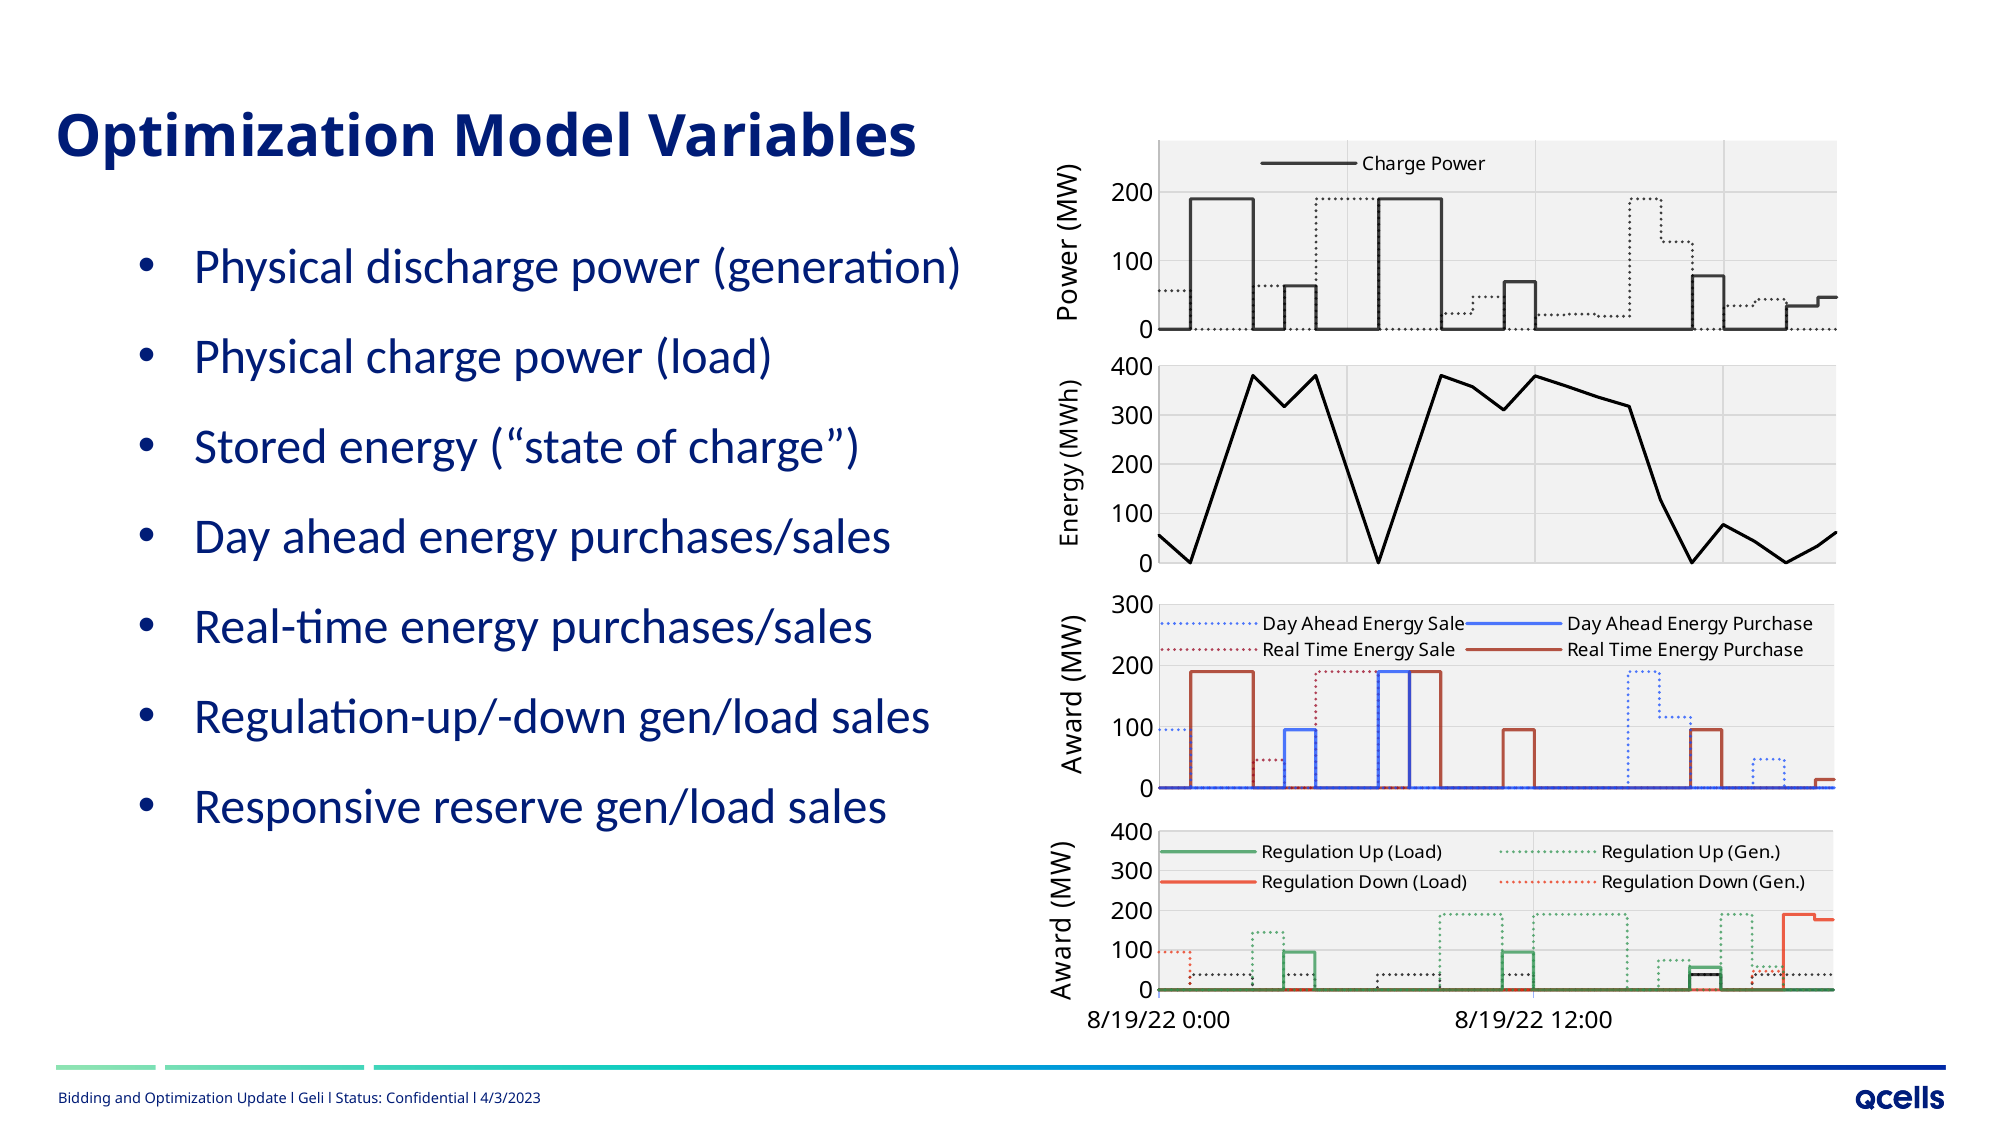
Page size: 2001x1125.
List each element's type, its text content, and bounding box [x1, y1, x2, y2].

chart [1032, 126, 1949, 582]
chart [1032, 814, 1926, 1037]
list Optimization Model Variables [40, 99, 1130, 167]
text_box Physical discharge power (generation) Physical charge power (load) Stored energy (“state of charge”) Day ahead energy purchases/sales Real-time energy purchases/sales Regulation-up/-down gen/load sales Responsive reserve gen/load sales [123, 196, 1044, 932]
chart [1043, 587, 1920, 809]
picture [56, 1065, 1946, 1110]
